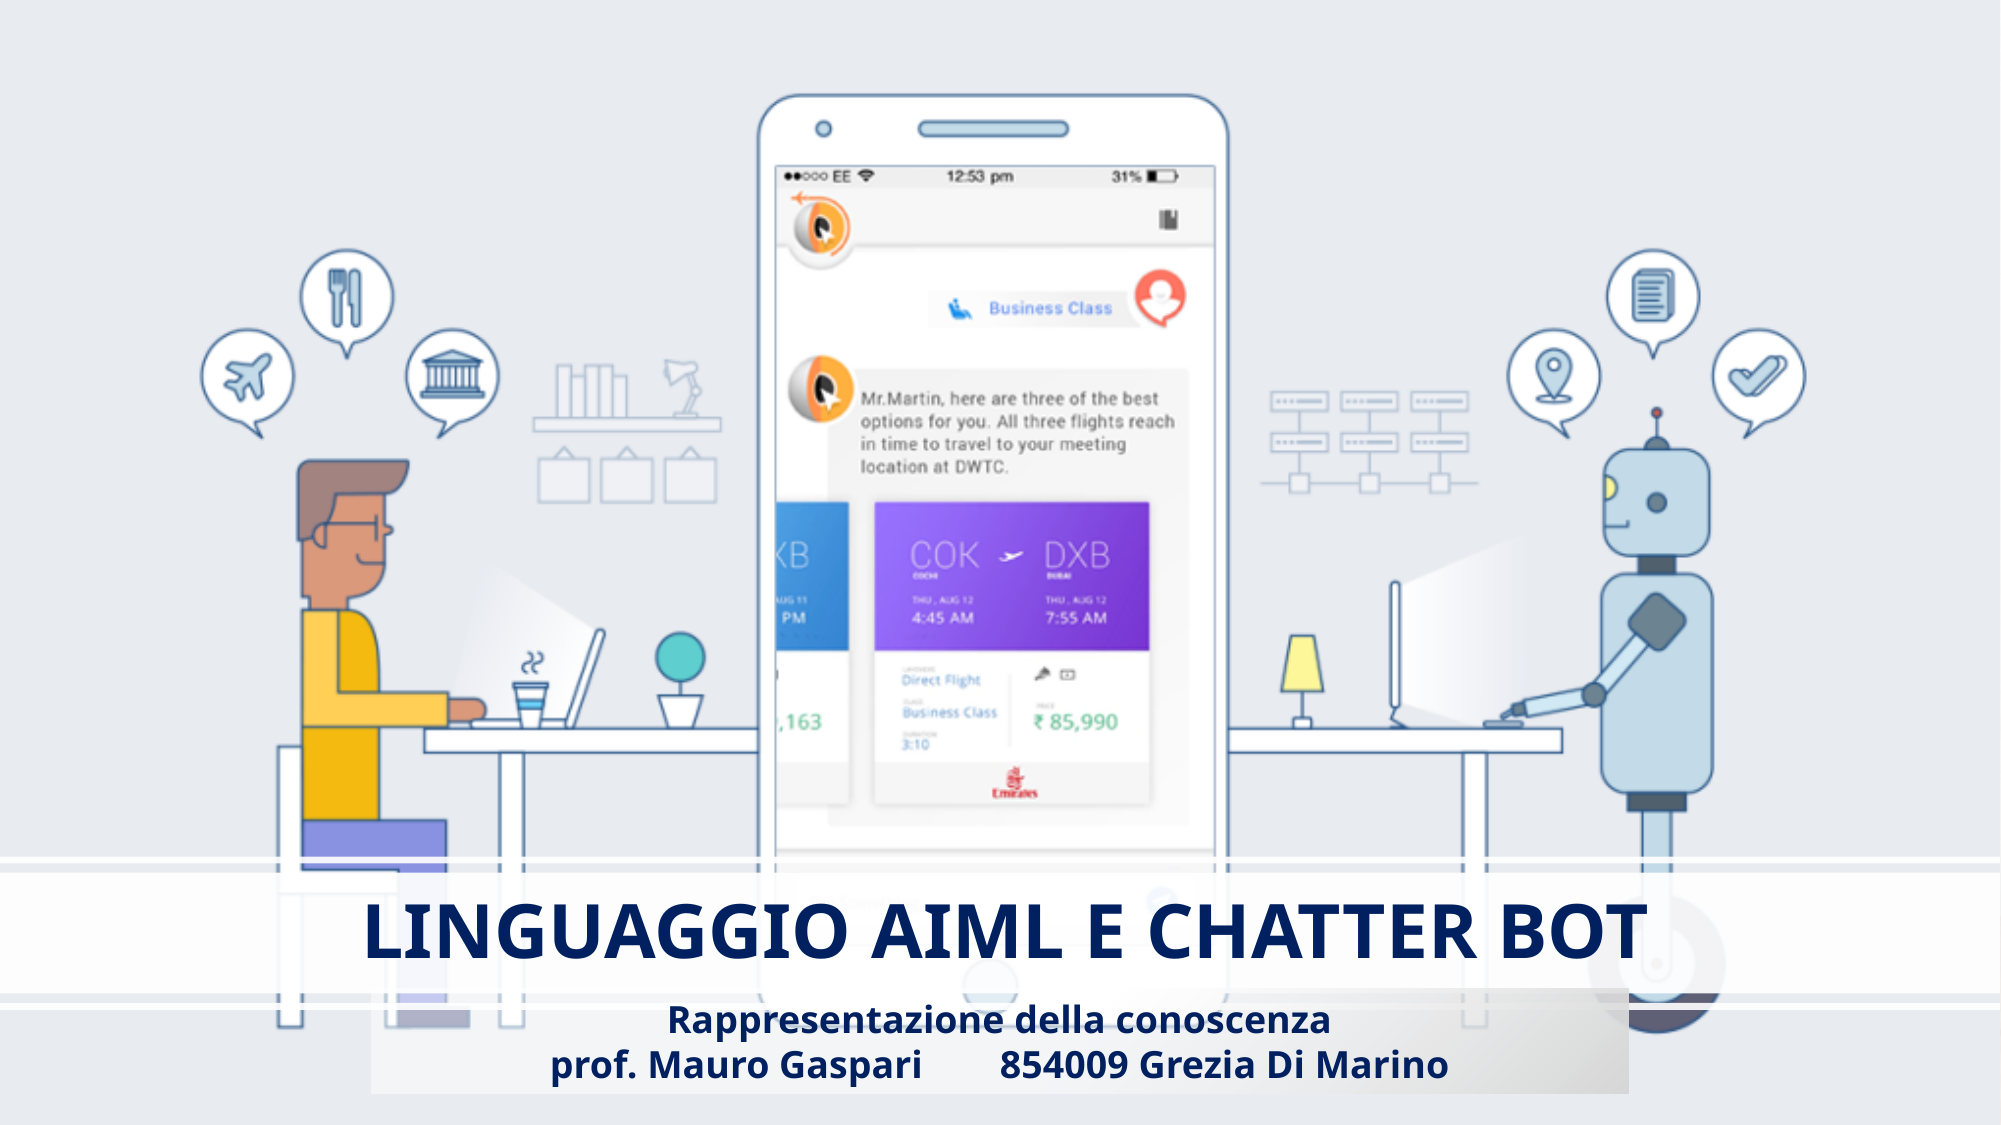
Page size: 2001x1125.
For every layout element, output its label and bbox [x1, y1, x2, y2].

text_box [85, 872, 1925, 1095]
picture [0, 0, 2001, 1125]
